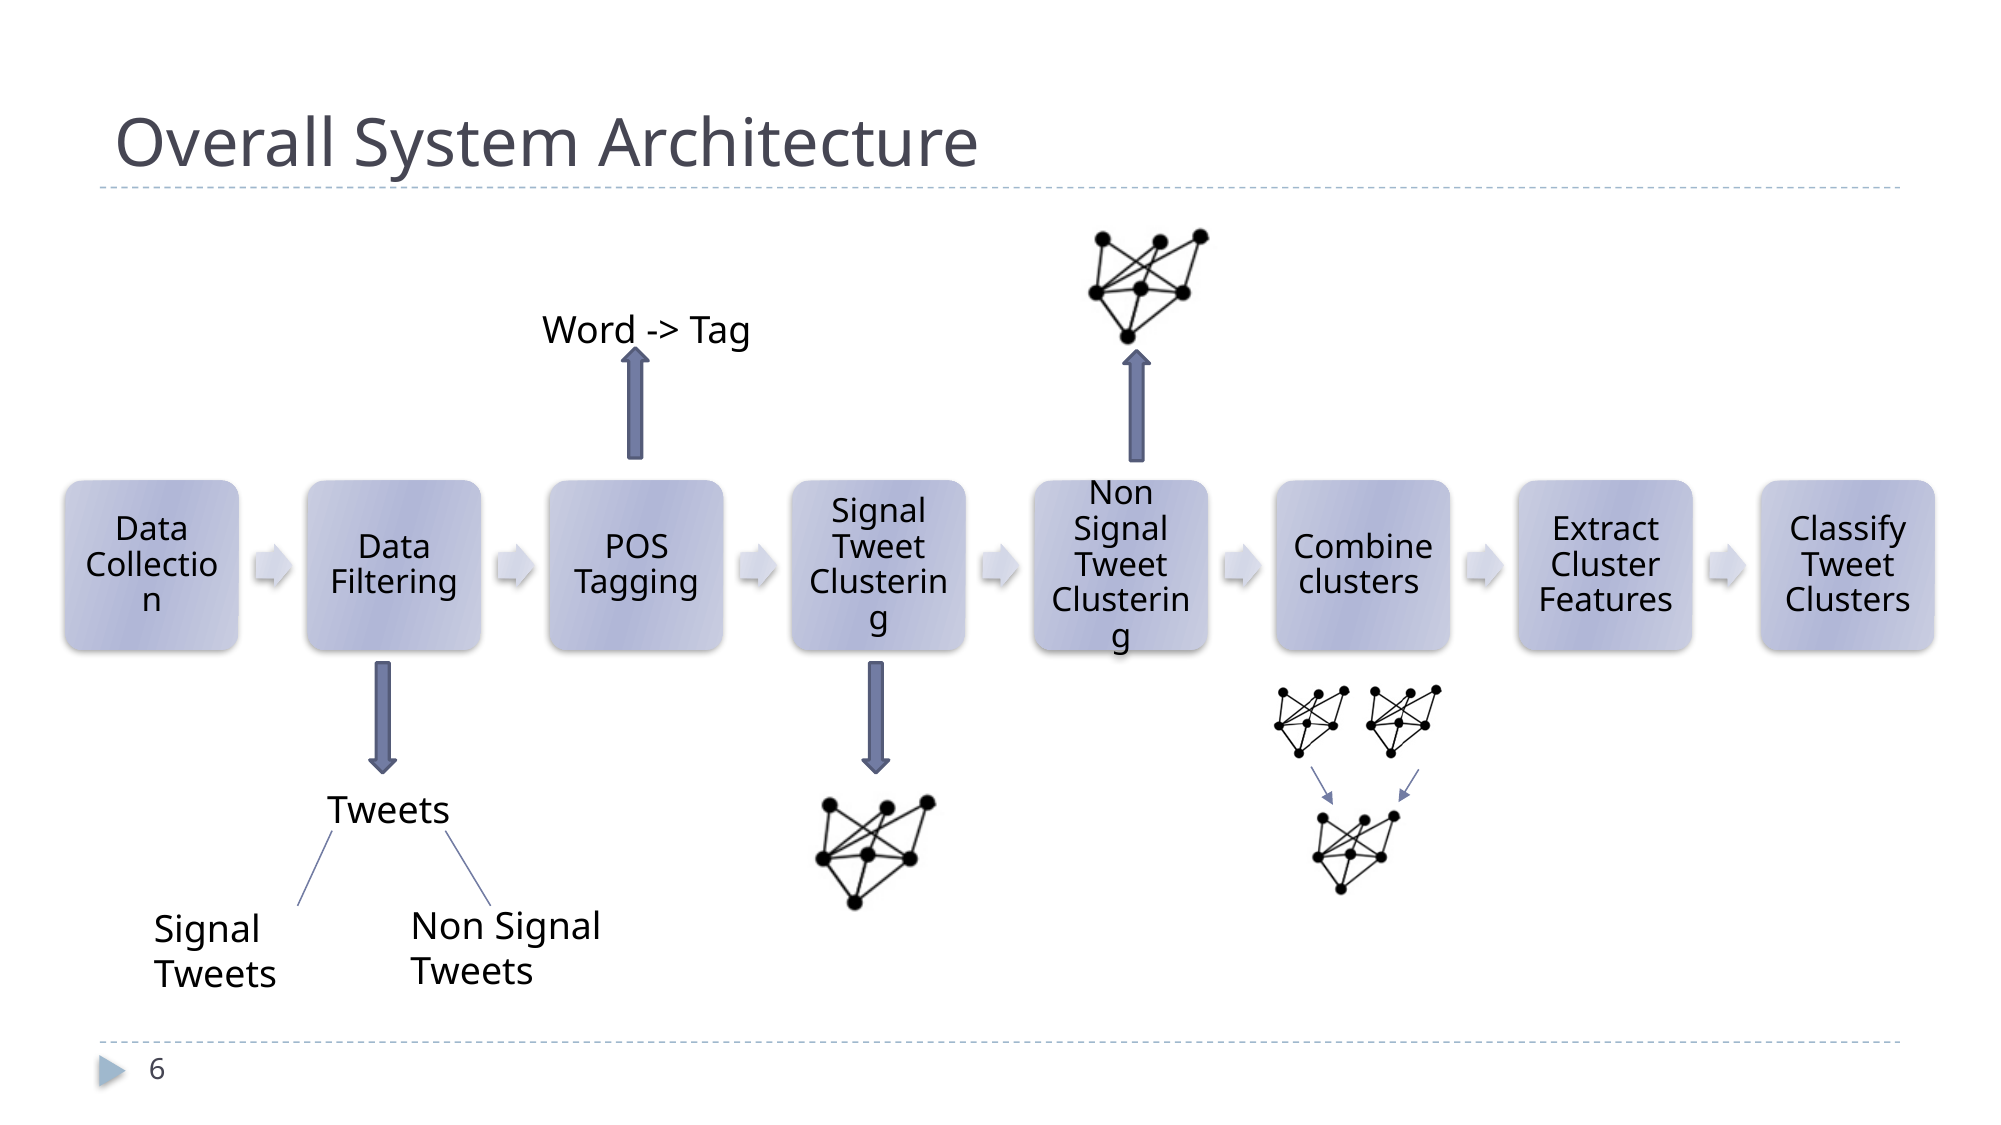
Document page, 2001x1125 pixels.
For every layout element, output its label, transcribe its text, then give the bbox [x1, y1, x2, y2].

text_box Tweets [312, 778, 507, 839]
text_box Word -> Tag [527, 299, 770, 359]
picture [1073, 220, 1225, 360]
title Overall System Architecture [99, 24, 1900, 188]
text_box [368, 663, 398, 775]
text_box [1310, 766, 1334, 806]
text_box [65, 480, 1935, 651]
picture [800, 786, 951, 926]
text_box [1398, 769, 1419, 803]
text_box [620, 346, 650, 460]
text_box [861, 663, 891, 775]
picture [1301, 804, 1411, 907]
text_box Non Signal Tweets [395, 894, 717, 999]
text_box [1128, 372, 1145, 463]
text_box Signal Tweets [138, 897, 375, 1003]
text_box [445, 830, 491, 906]
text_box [297, 830, 333, 907]
picture [1264, 679, 1450, 767]
slide_number 6 [133, 1042, 568, 1103]
